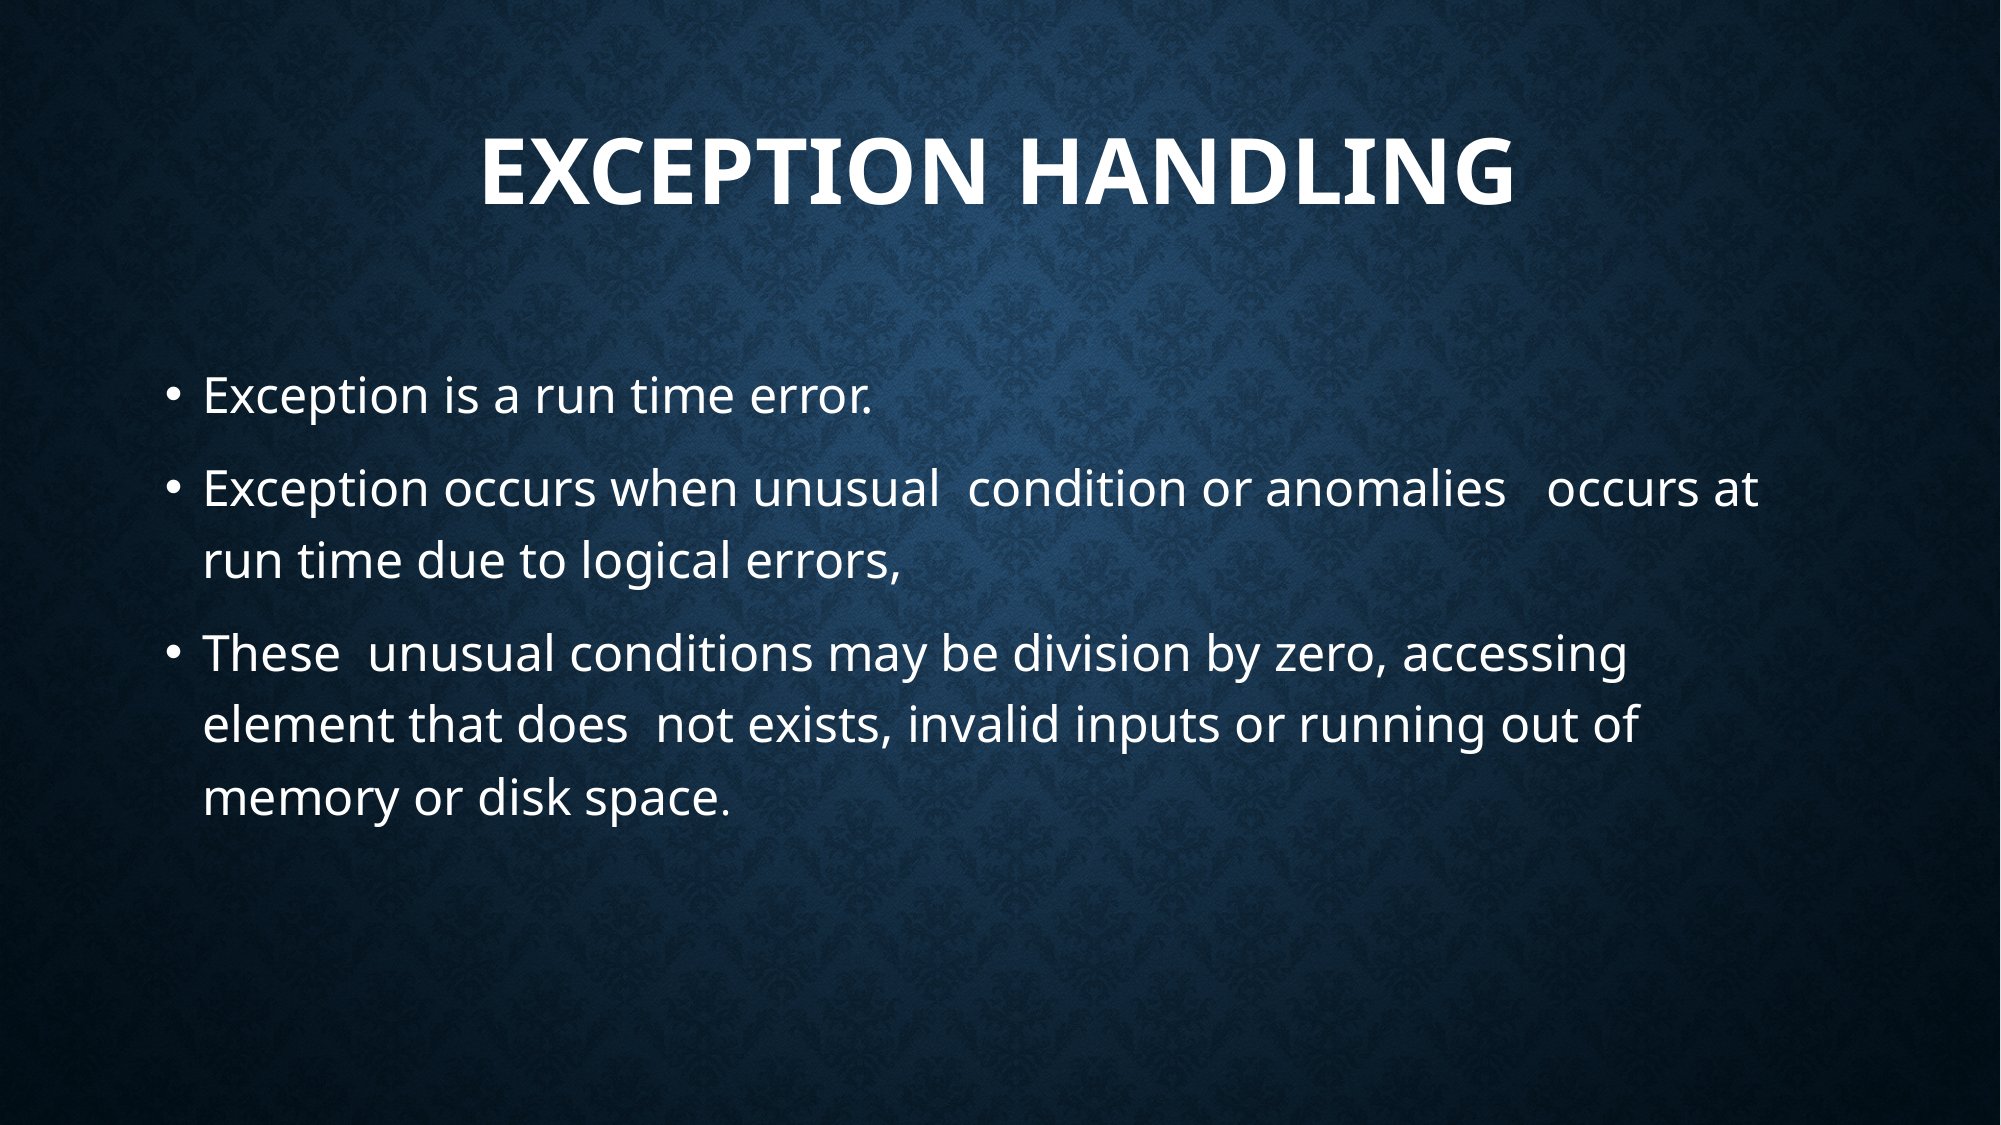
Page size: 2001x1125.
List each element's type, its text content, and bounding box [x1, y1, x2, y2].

title EXCEPTION HANDLING [149, 31, 1849, 318]
list Exception is a run time error. Exception occurs when unusual condition or anomalies occurs at run time due to logical errors, These unusual conditions may be division by zero, accessing element that does not exists, invalid inputs or running out of memory or disk space. [149, 343, 1849, 950]
